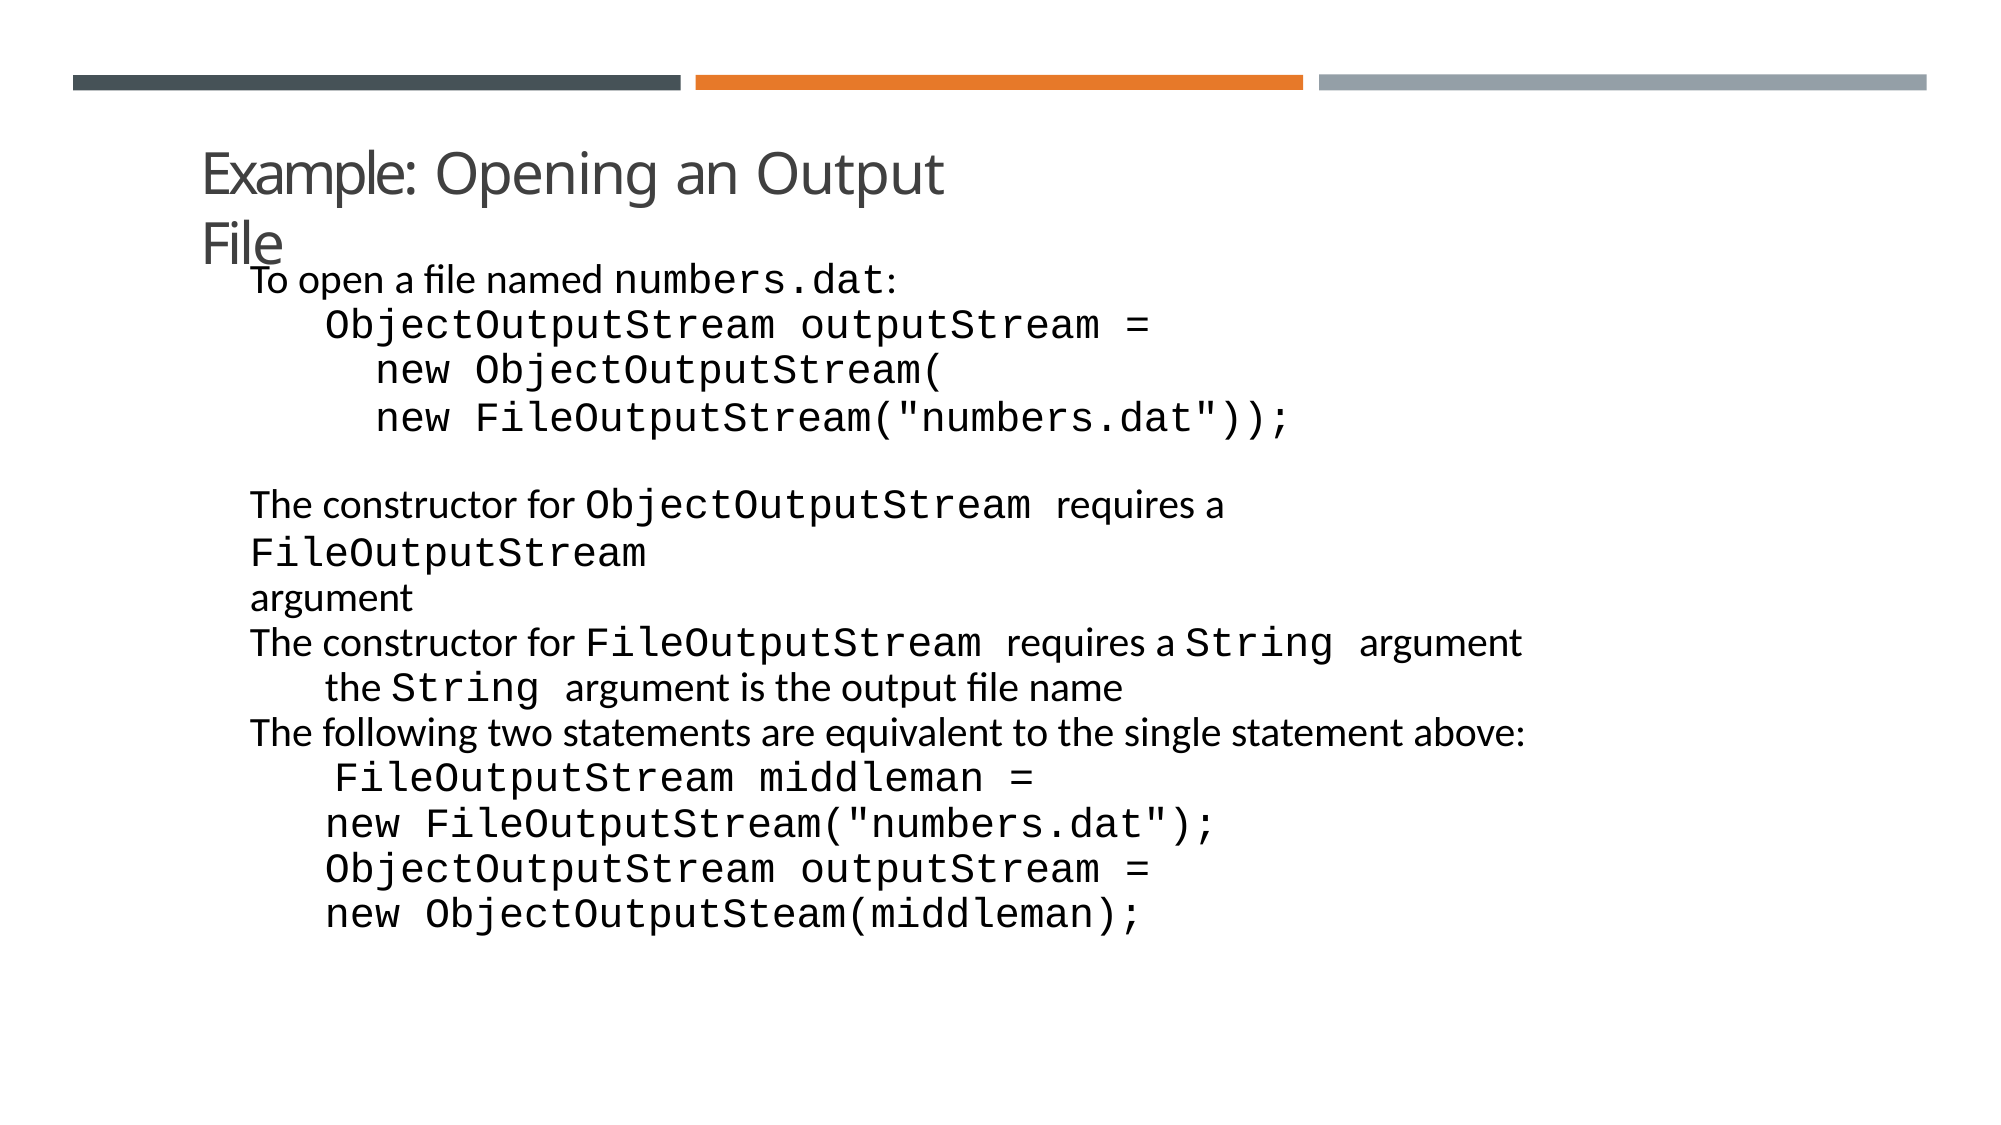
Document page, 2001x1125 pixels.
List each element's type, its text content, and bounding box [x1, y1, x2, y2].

title Example: Opening an Output File [197, 134, 988, 324]
text_box To open a file named numbers.dat: ObjectOutputStream outputStream = new ObjectOutputStream( new FileOutputStream("numbers.dat")); The constructor for ObjectOutputStream requires a FileOutputStream argument The constructor for FileOutputStream requires a String argument the String argument is the output file name The following two statements are equivalent to the single statement above: FileOutputStream middleman = new FileOutputStream("numbers.dat"); ObjectOutputStream outputStream = new ObjectOutputSteam(middleman); [247, 252, 1628, 937]
